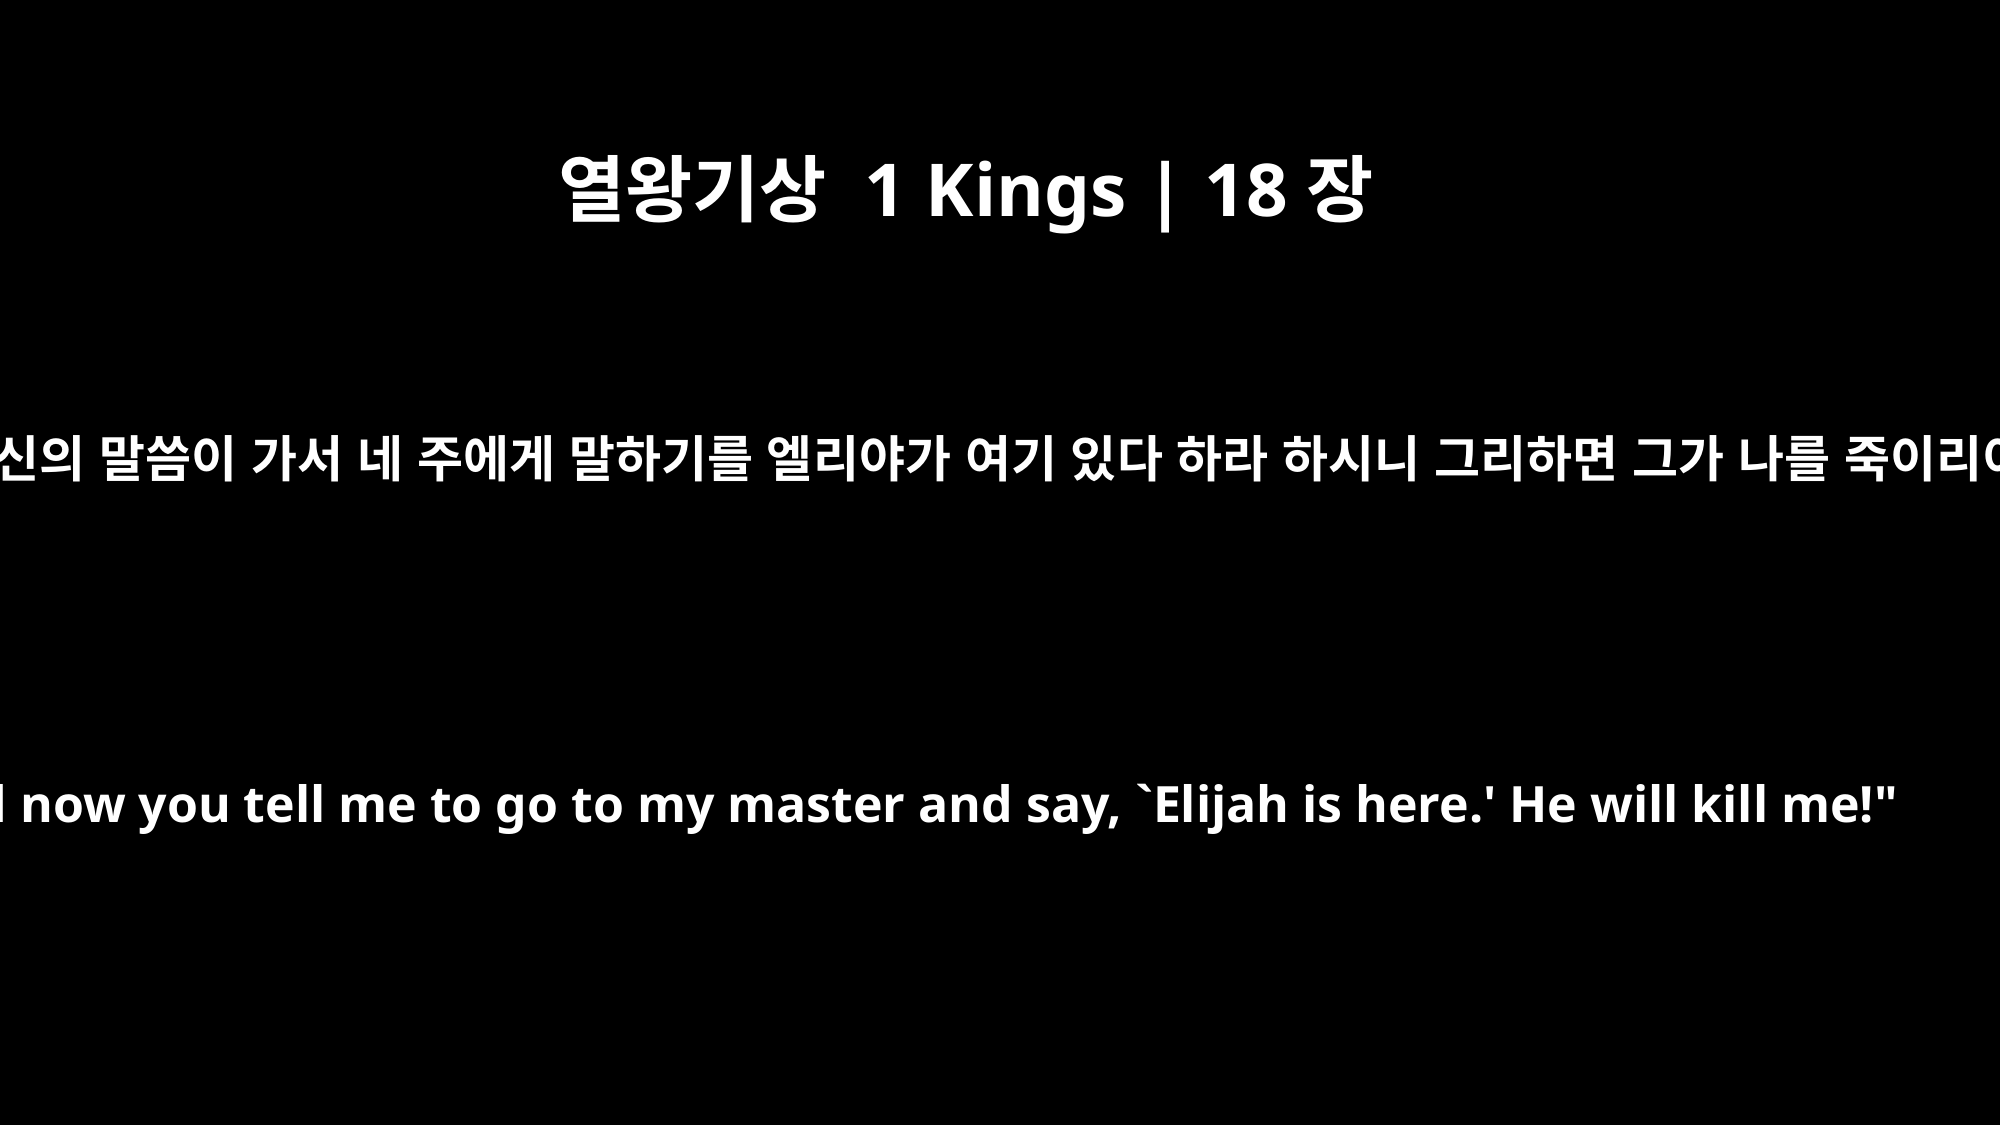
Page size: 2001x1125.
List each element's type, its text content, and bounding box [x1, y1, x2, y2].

text_box 열왕기상 1 Kings | 18장 [543, 136, 1389, 239]
text_box 14 이제 당신의 말씀이 가서 네 주에게 말하기를 엘리야가 여기 있다 하라 하시니 그리하면 그가 나를 죽이리이다 [0, 359, 2000, 495]
text_box And now you tell me to go to my master and say, `Elijah is here.' He will kill me!" [0, 764, 1914, 840]
